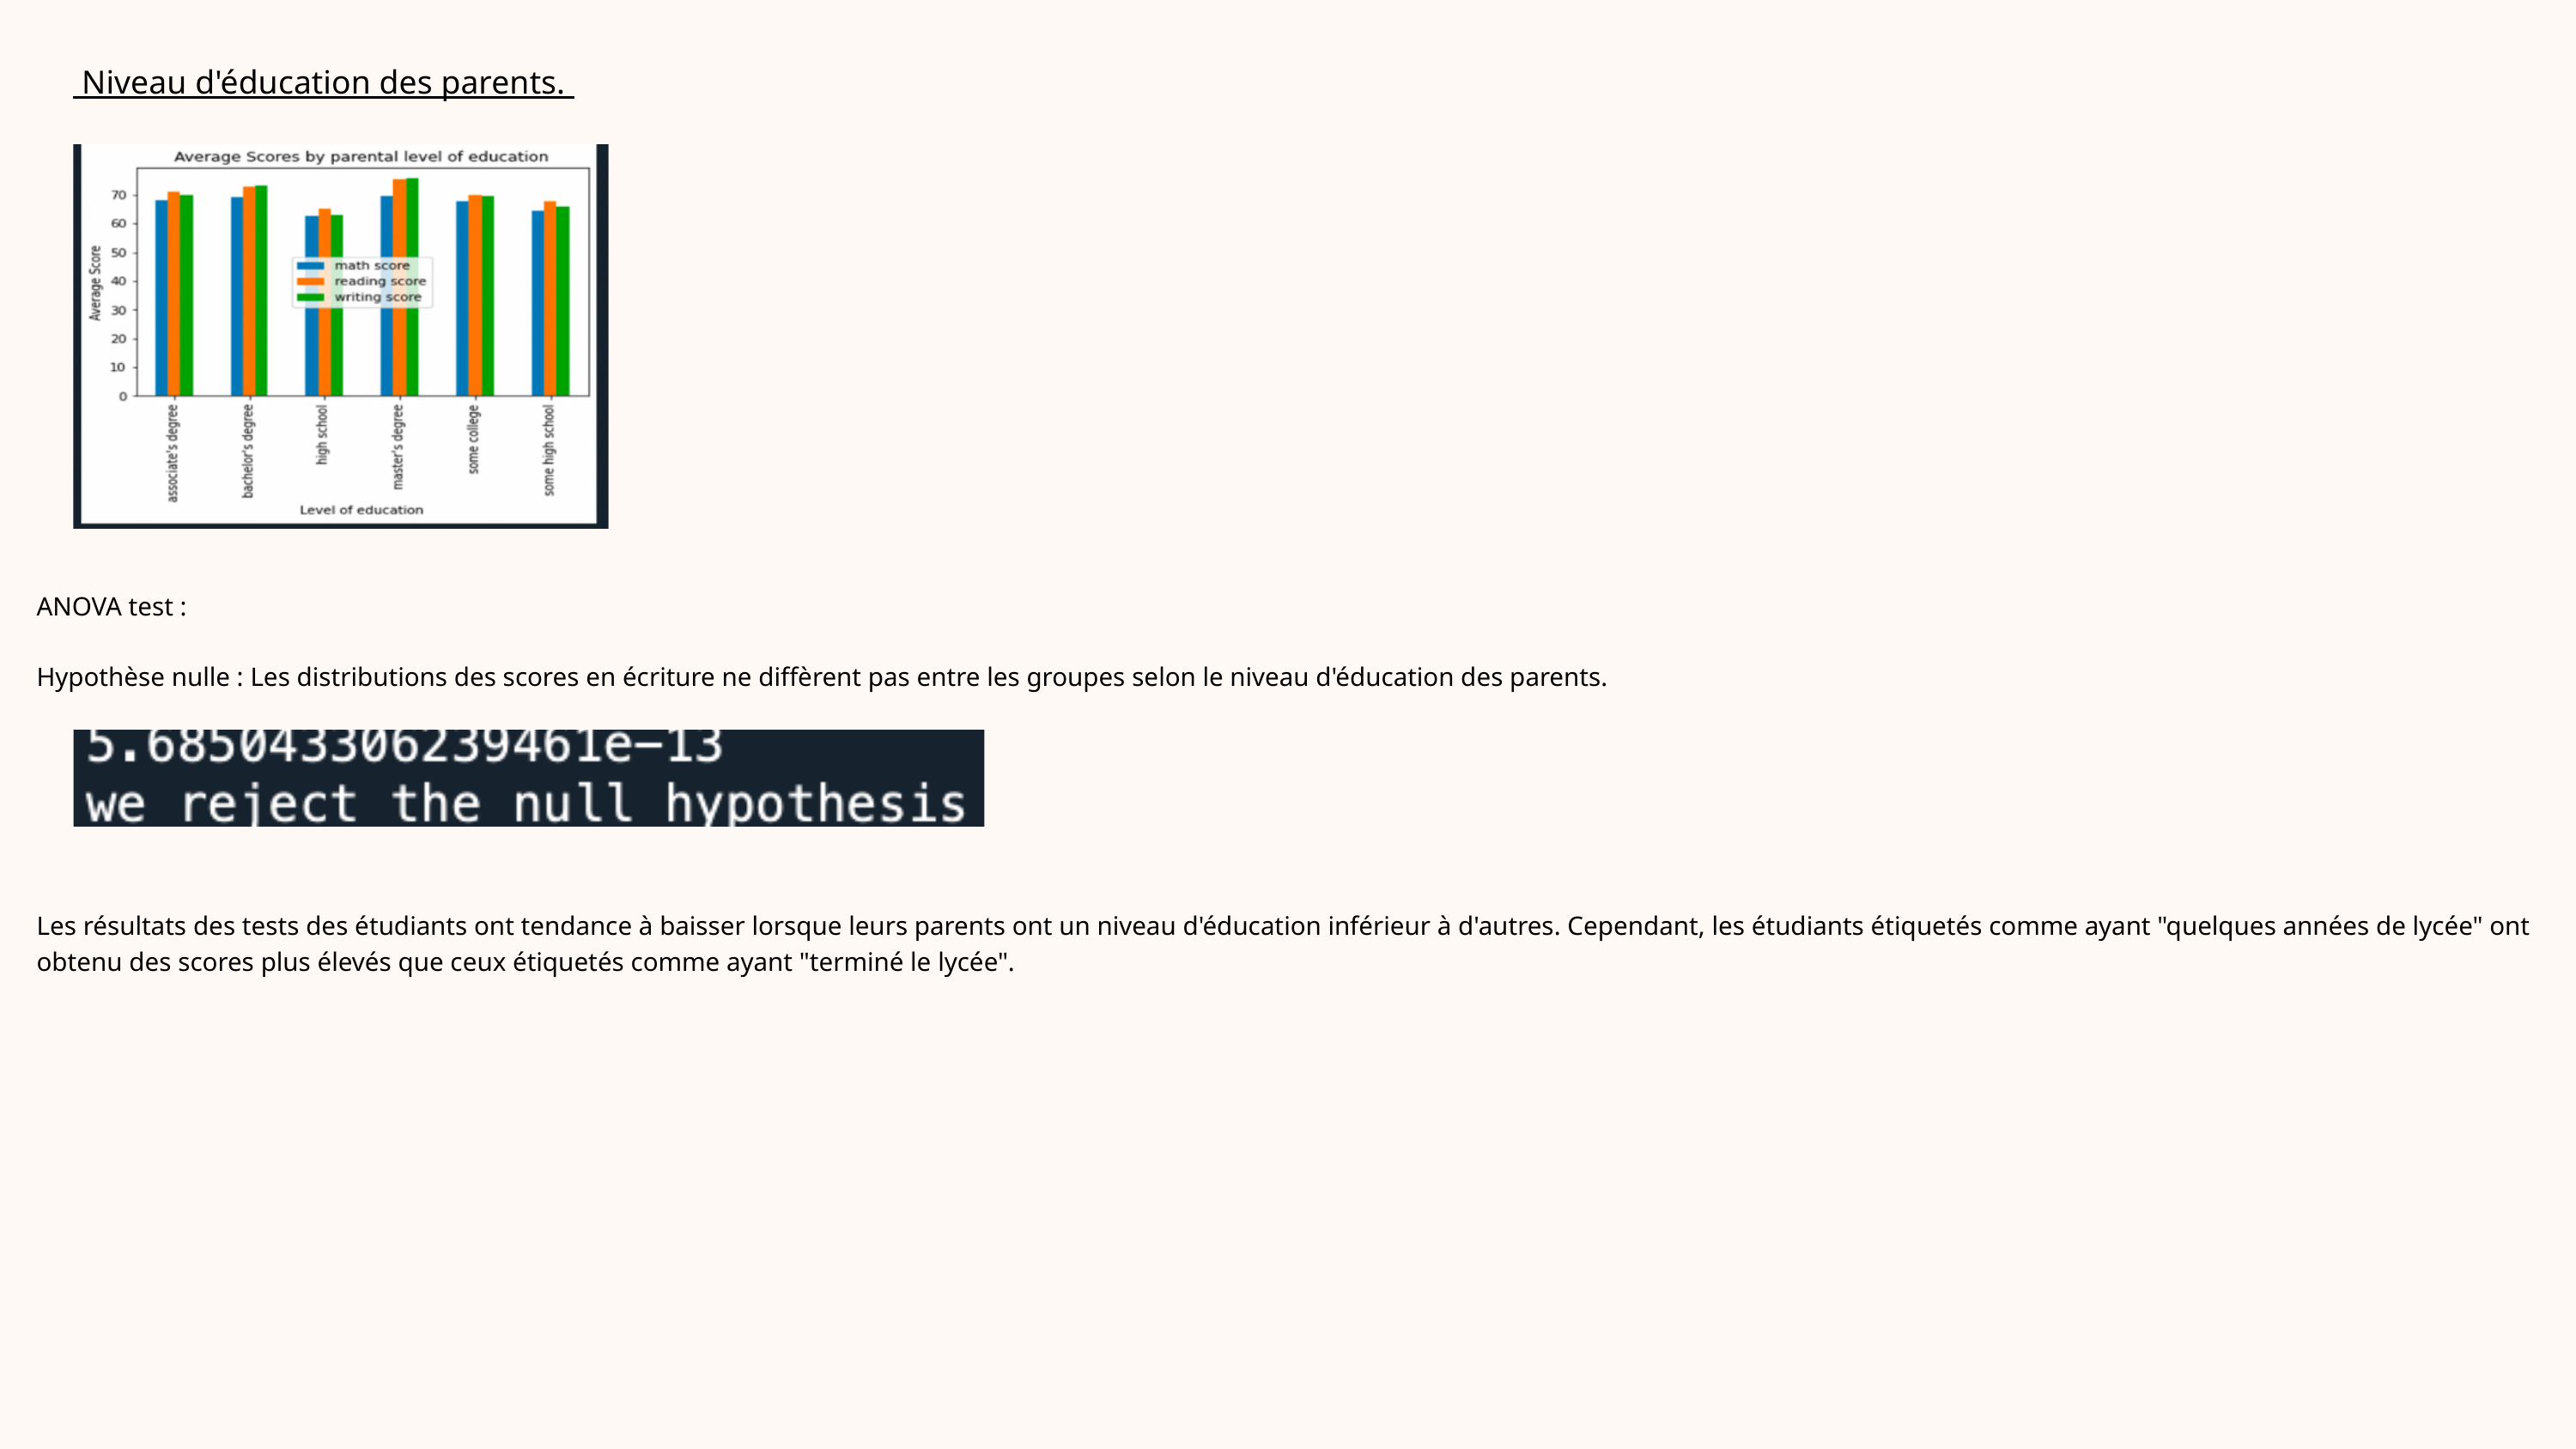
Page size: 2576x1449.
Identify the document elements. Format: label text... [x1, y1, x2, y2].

text_box ANOVA test : Hypothèse nulle : Les distributions des scores en écriture ne diffèrent pas entre les groupes selon le niveau d'éducation des parents. Les résultats des tests des étudiants ont tendance à baisser lorsque leurs parents ont un niveau d'éducation inférieur à d'autres. Cependant, les étudiants étiquetés comme ayant "quelques années de lycée" ont obtenu des scores plus élevés que ceux étiquetés comme ayant "terminé le lycée". [36, 585, 2540, 976]
text_box [73, 145, 609, 529]
text_box Niveau d'éducation des parents. [73, 55, 761, 145]
